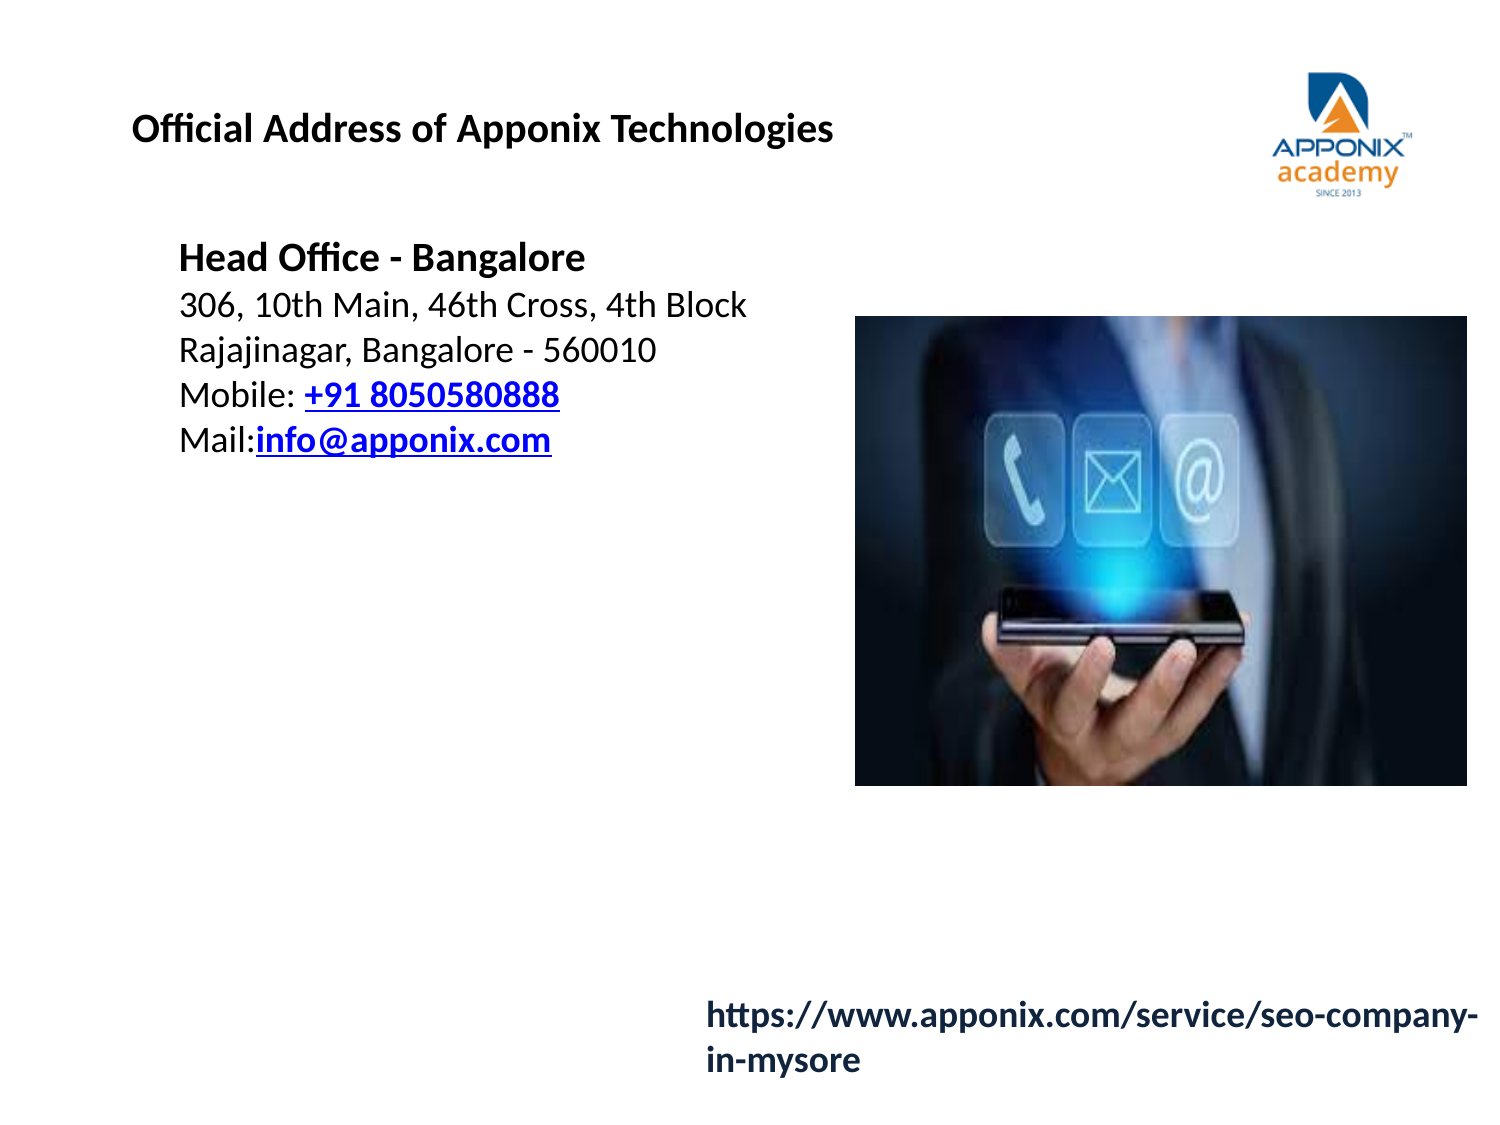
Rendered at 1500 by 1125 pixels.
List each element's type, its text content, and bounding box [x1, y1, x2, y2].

text_box Official Address of Apponix Technologies [117, 93, 868, 209]
picture [1206, 0, 1477, 270]
picture [855, 316, 1467, 786]
text_box Head Office - Bangalore 306, 10th Main, 46th Cross, 4th Block Rajajinagar, Bangalore - 560010 Mobile: +91 8050580888 Mail:info@apponix.com [163, 222, 914, 468]
text_box https://www.apponix.com/service/seo-company-in-mysore [691, 937, 1500, 1088]
